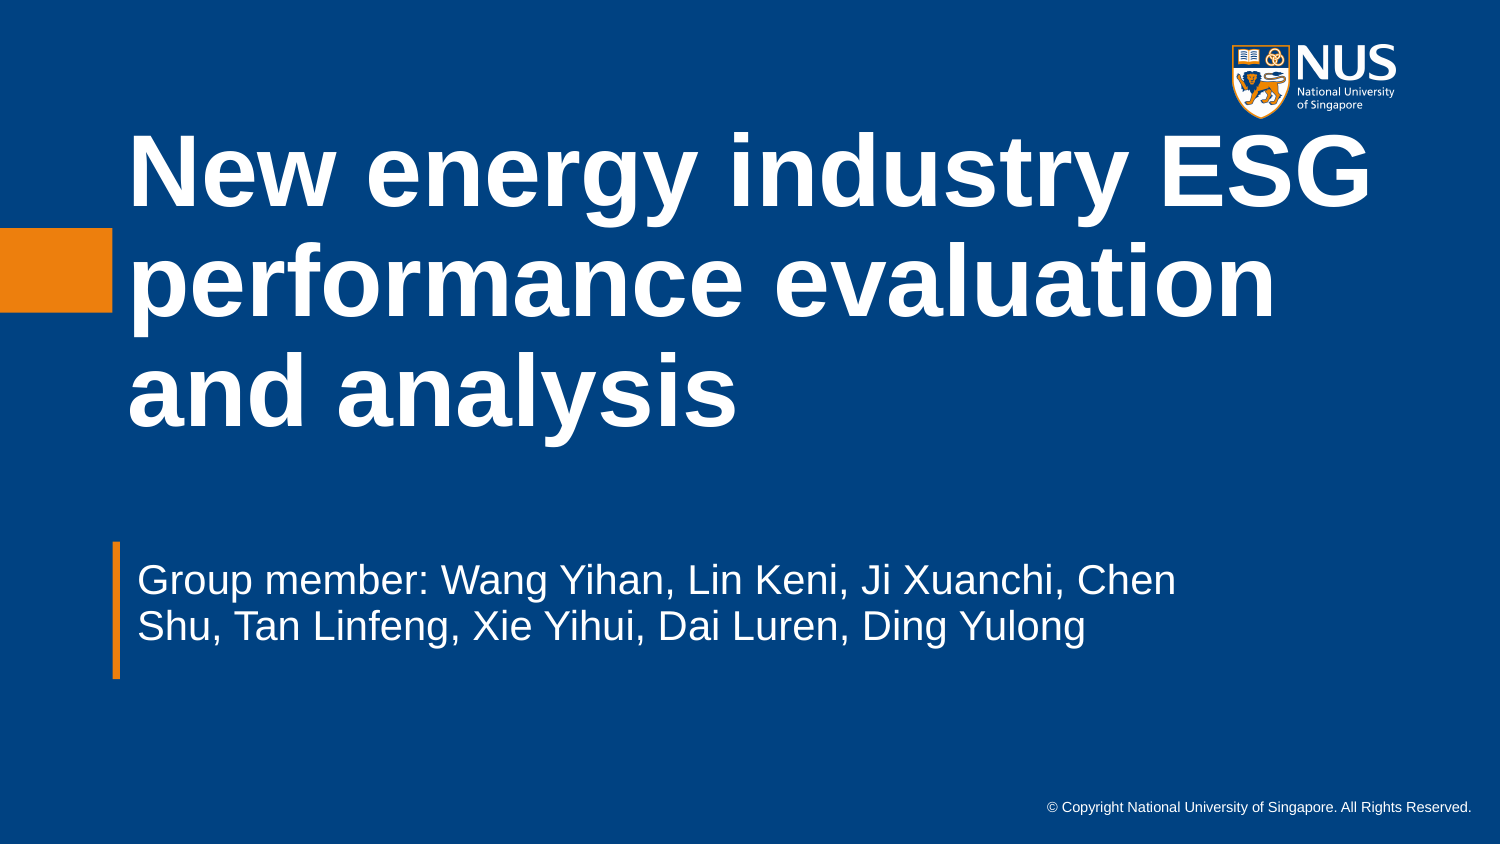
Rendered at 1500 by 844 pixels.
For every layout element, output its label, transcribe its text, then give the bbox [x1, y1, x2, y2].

title New energy industry ESG performance evaluation and analysis [112, 110, 1500, 464]
picture [1232, 44, 1396, 110]
text_box [112, 541, 120, 680]
subtitle Group member: Wang Yihan, Lin Keni, Ji Xuanchi, Chen Shu, Tan Linfeng, Xie Yihui, Dai Luren, Ding Yulong [122, 551, 1235, 673]
